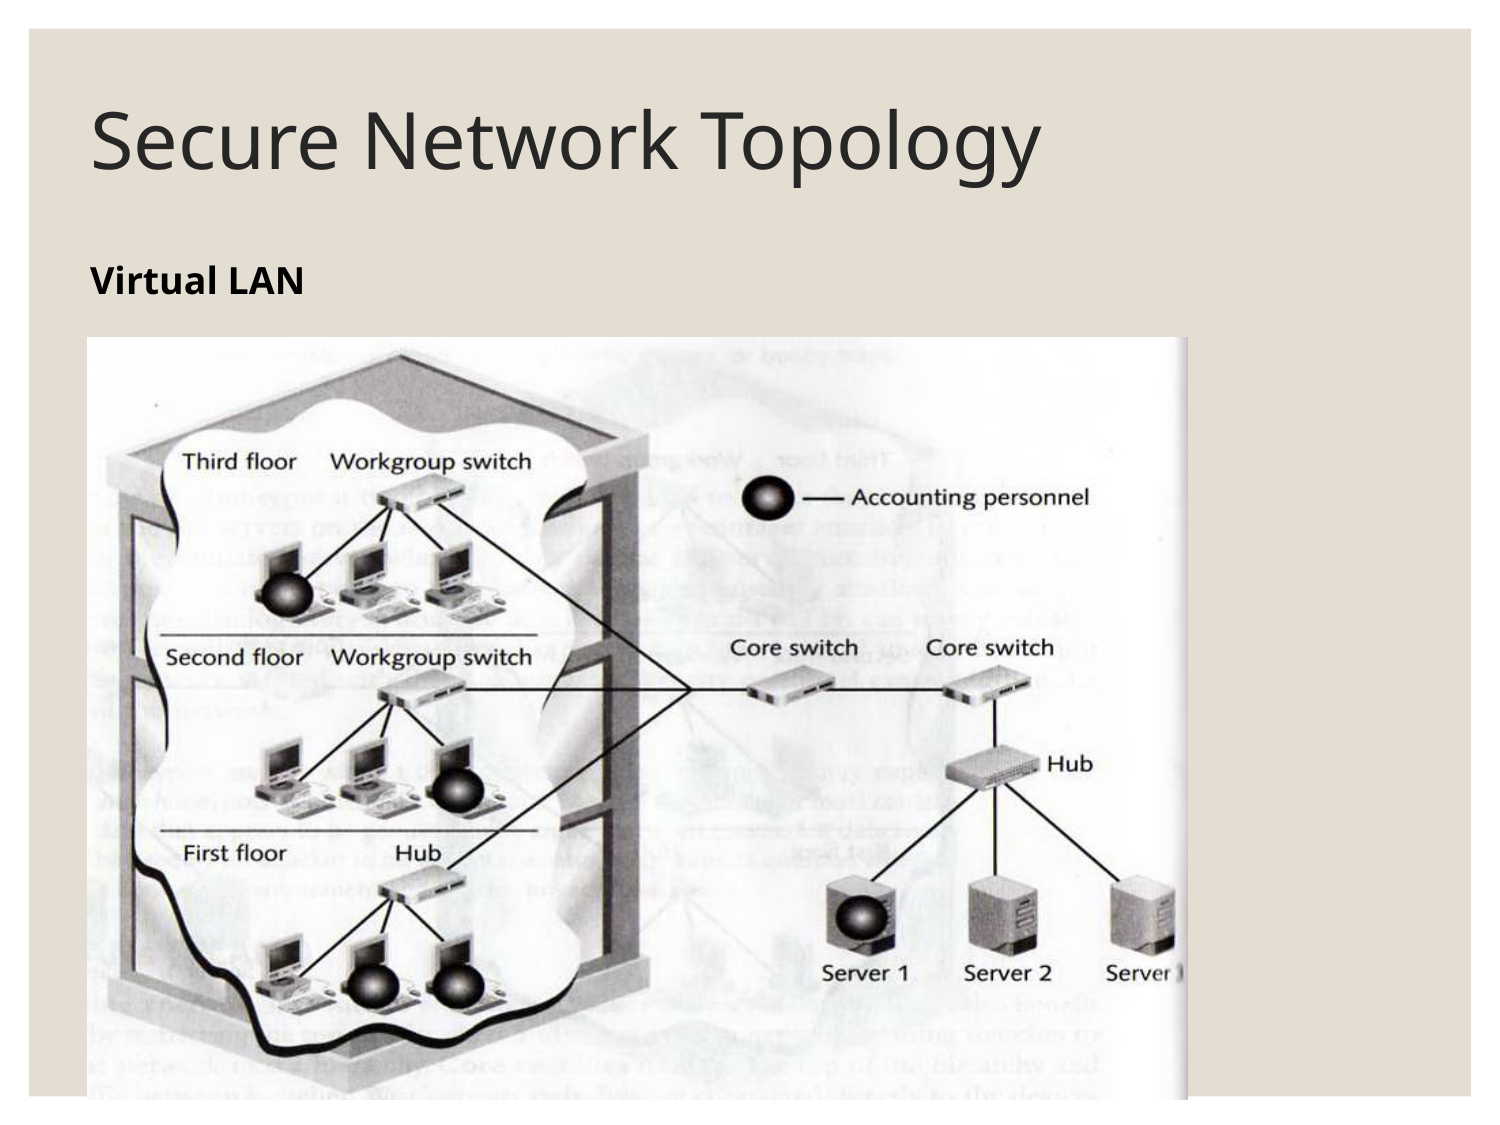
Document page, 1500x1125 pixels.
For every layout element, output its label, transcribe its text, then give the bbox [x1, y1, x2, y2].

title Secure Network Topology [75, 87, 1425, 200]
list Virtual LAN [75, 249, 1425, 338]
picture [87, 337, 1188, 1100]
